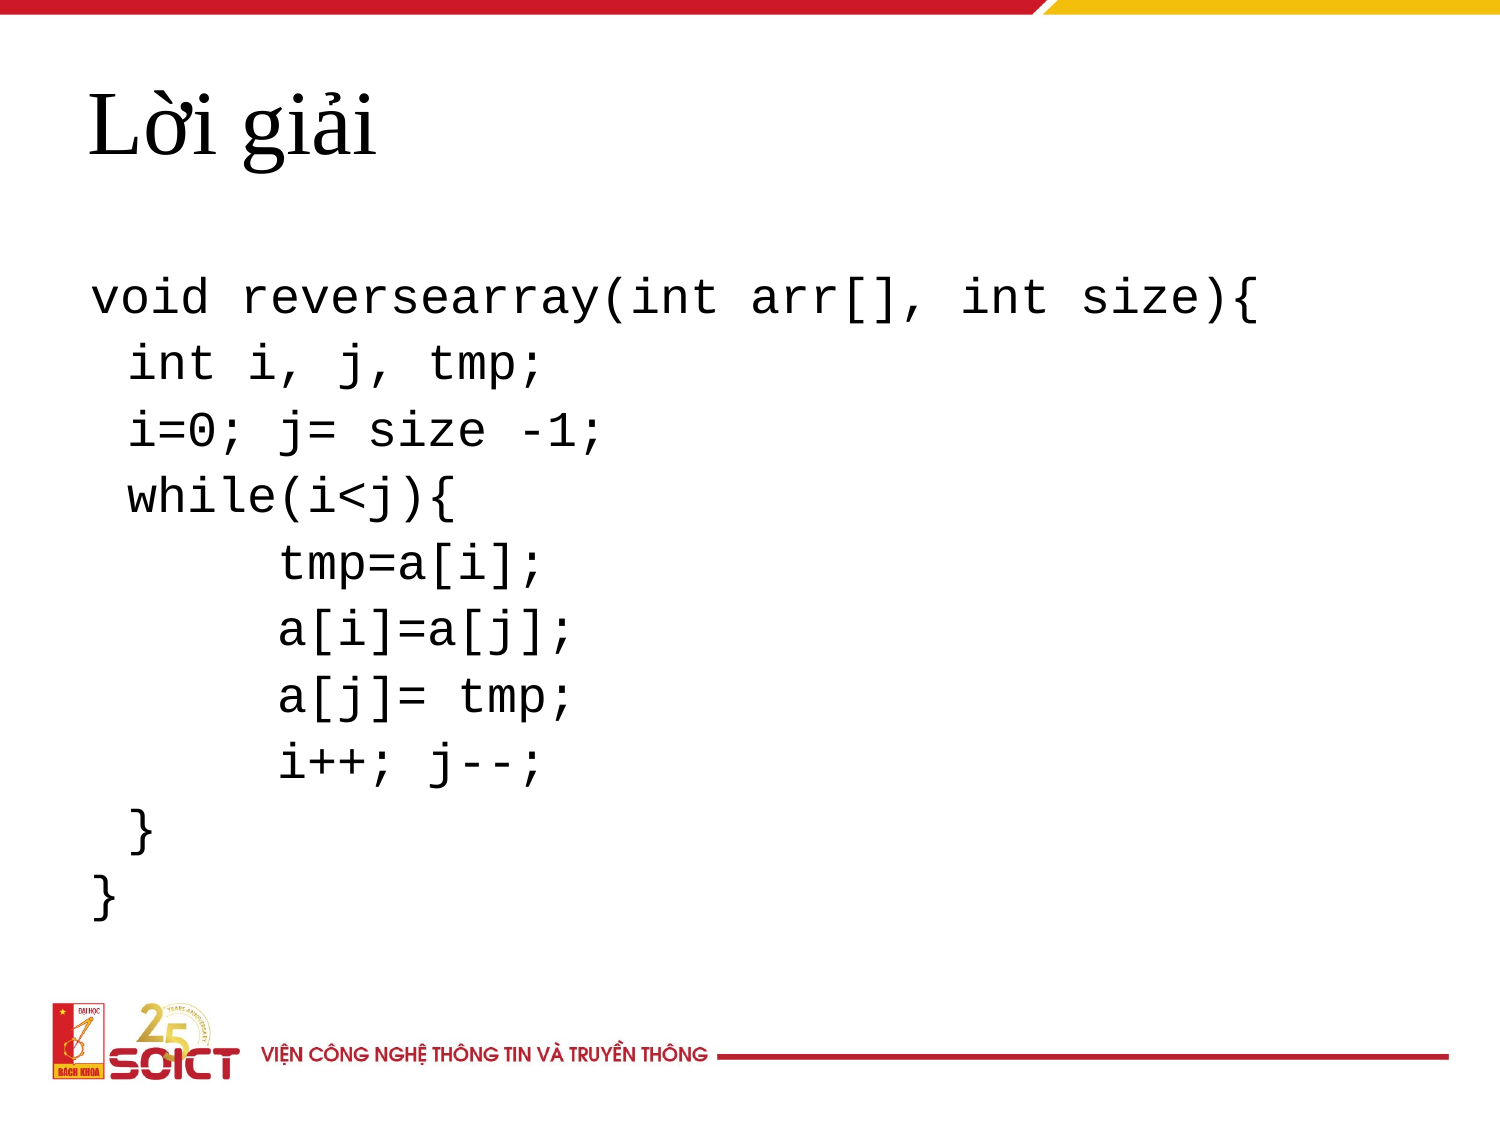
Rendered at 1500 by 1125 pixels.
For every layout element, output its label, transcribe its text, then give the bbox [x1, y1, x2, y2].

picture [0, 0, 1500, 1125]
title Lời giải [72, 16, 1425, 233]
list void reversearray(int arr[], int size){ int i, j, tmp; i=0; j= size -1; while(i<j){ tmp=a[i]; a[i]=a[j]; a[j]= tmp; i++; j--; } } [75, 262, 1425, 994]
